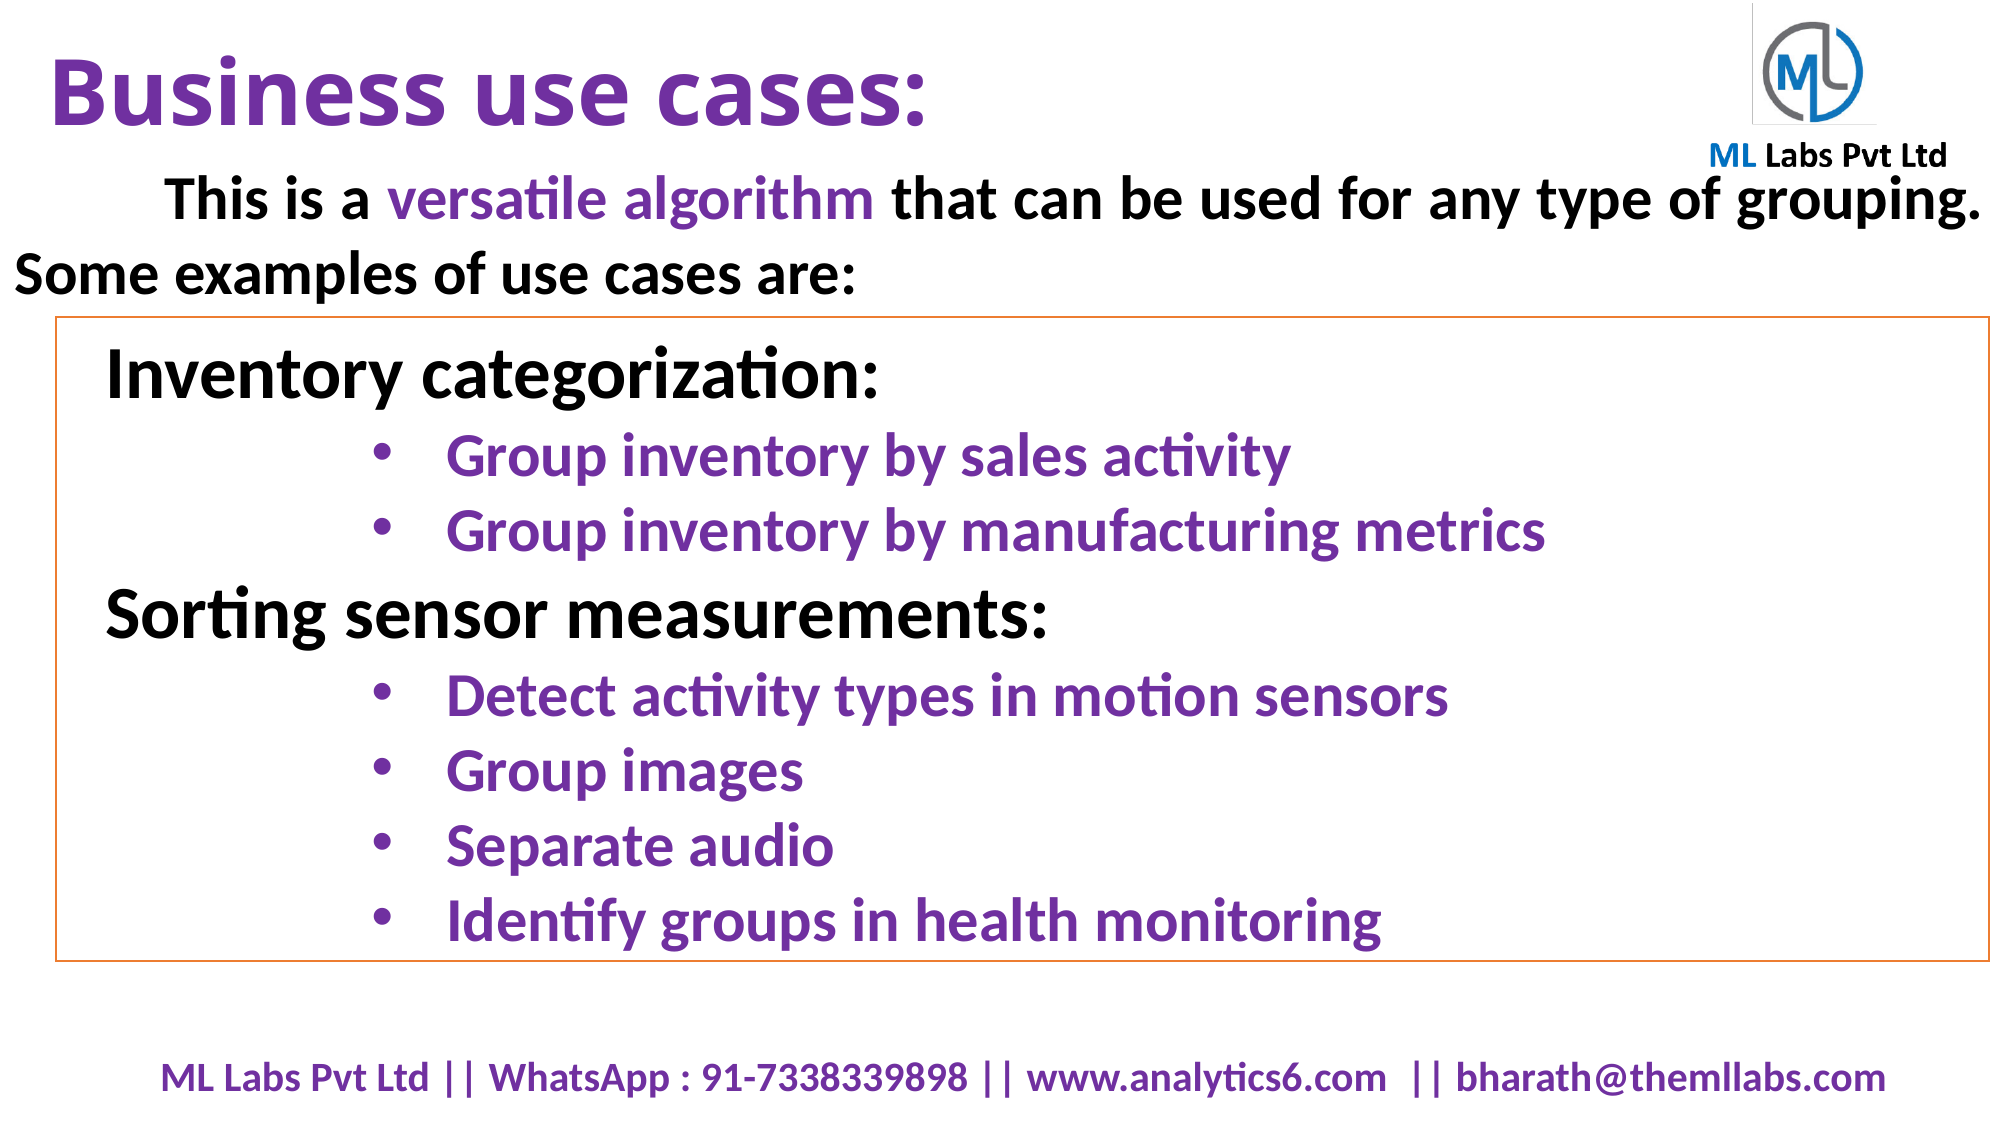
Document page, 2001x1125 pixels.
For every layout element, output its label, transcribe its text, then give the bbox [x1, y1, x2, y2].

title Business use cases: [32, 39, 1863, 149]
text_box Inventory categorization: Group inventory by sales activity Group inventory by manufacturing metrics Sorting sensor measurements: Detect activity types in motion sensors Group images Separate audio Identify groups in health monitoring [55, 316, 1990, 962]
picture [1685, 3, 1970, 149]
text_box This is a versatile algorithm that can be used for any type of grouping. Some examples of use cases are: [0, 149, 2000, 315]
